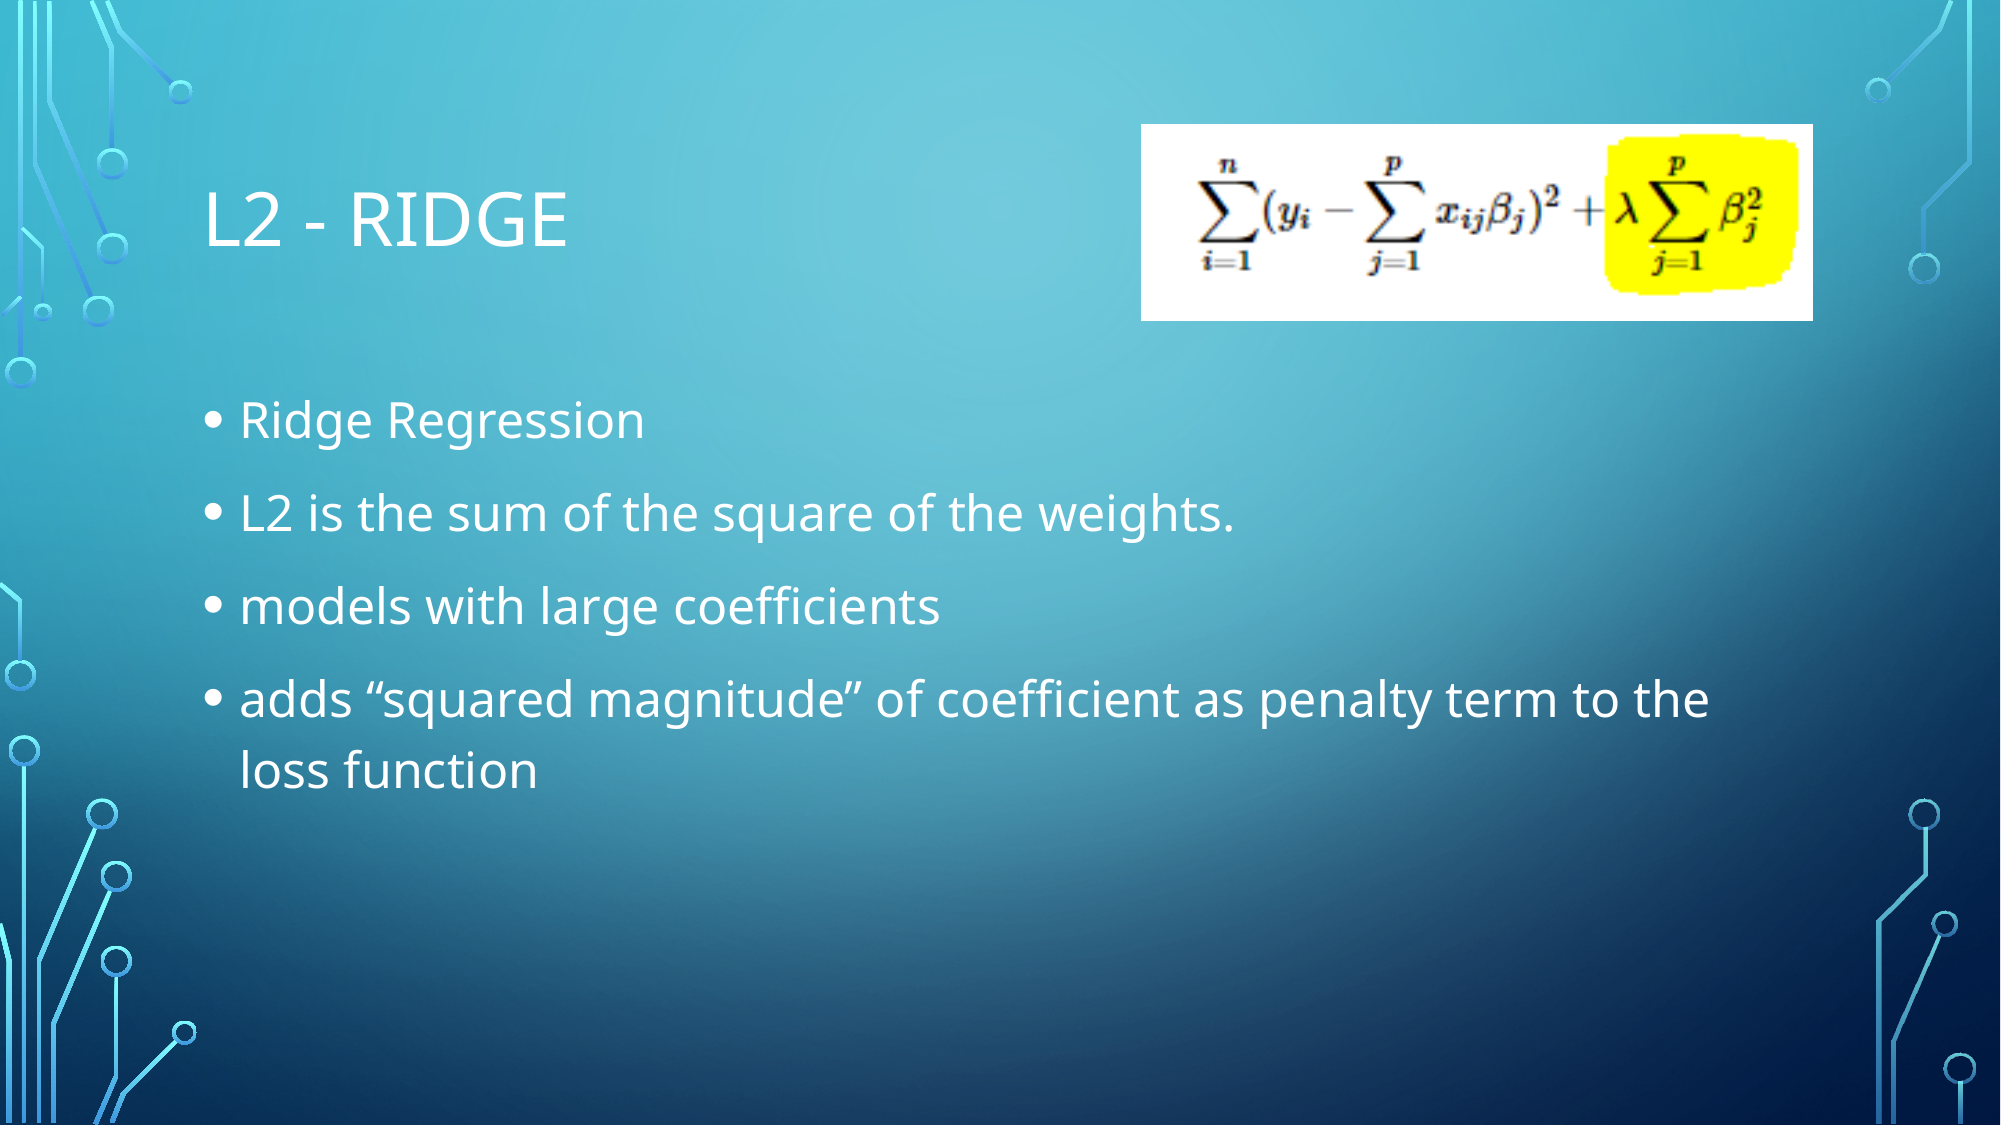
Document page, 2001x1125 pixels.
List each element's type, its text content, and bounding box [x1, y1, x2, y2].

picture [1141, 123, 1814, 321]
list Ridge Regression L2 is the sum of the square of the weights. models with large coefficients adds “squared magnitude” of coefficient as penalty term to the loss function [187, 369, 1813, 950]
title L2 - Ridge [187, 101, 1813, 344]
